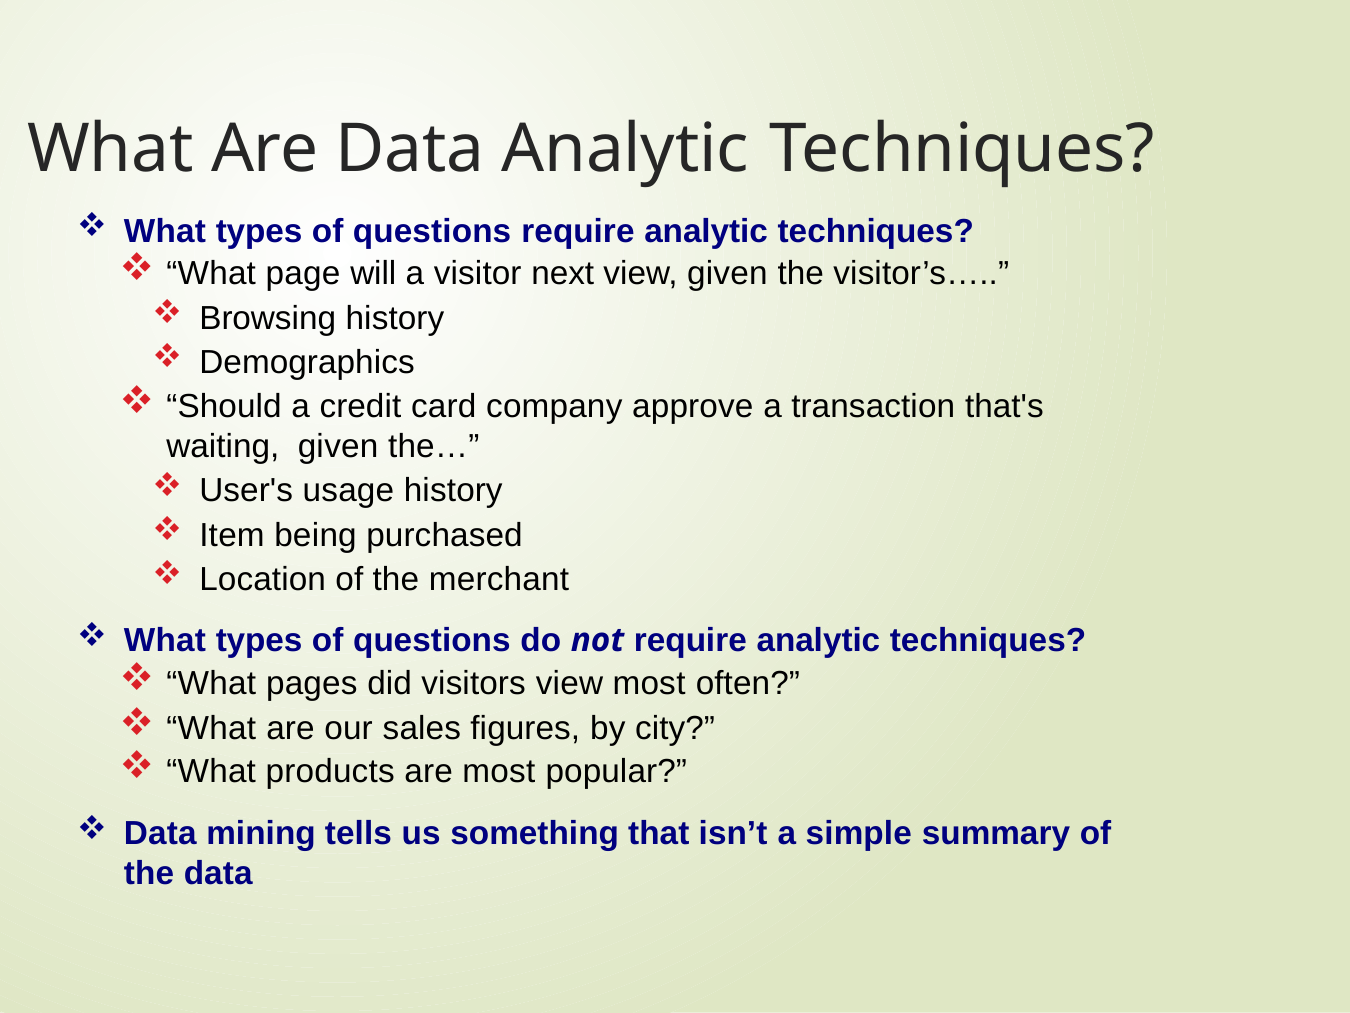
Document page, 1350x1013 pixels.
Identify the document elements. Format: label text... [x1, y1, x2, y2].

text_box What types of questions require analytic techniques? “What page will a visitor next view, given the visitor’s…..” Browsing history Demographics “Should a credit card company approve a transaction that's waiting, given the…” User's usage history Item being purchased Location of the merchant What types of questions do not require analytic techniques? “What pages did visitors view most often?” “What are our sales figures, by city?” “What products are most popular?” Data mining tells us something that isn’t a simple summary of the data [75, 206, 1256, 892]
title What Are Data Analytic Techniques? [24, 101, 1256, 273]
